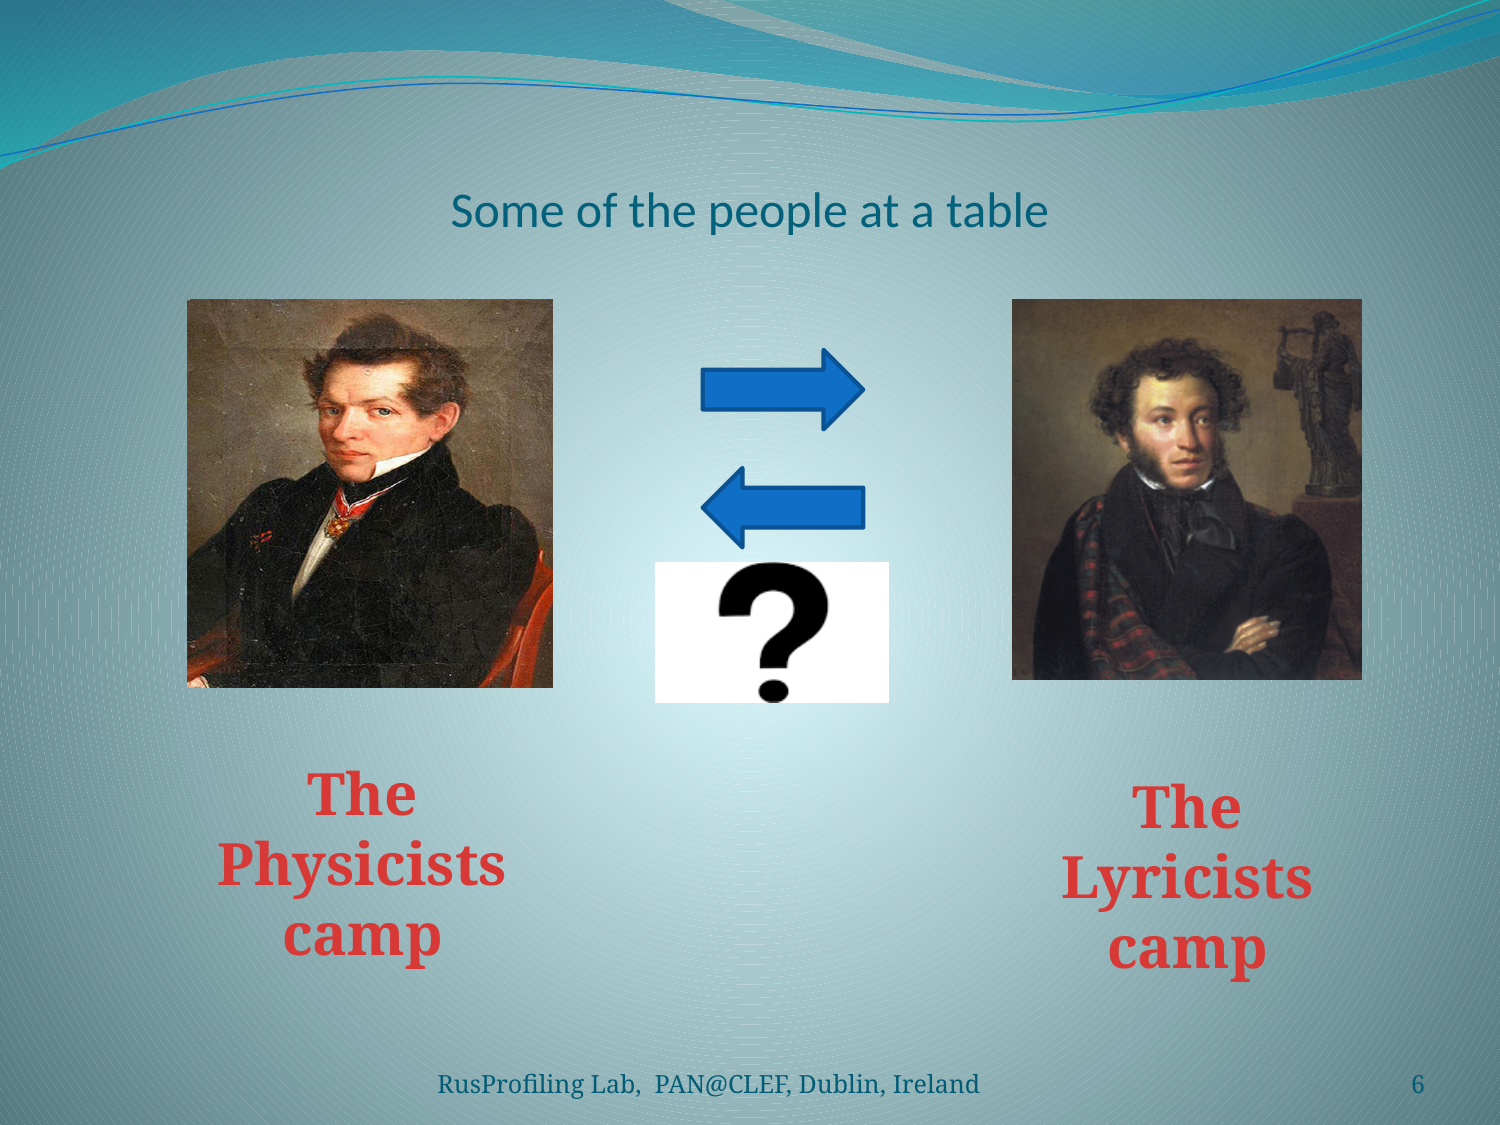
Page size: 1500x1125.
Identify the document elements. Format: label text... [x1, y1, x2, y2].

picture [187, 299, 553, 688]
text_box The Physicists camp [174, 750, 550, 975]
footer RusProfiling Lab, PAN@CLEF, Dublin, Ireland [437, 1042, 988, 1103]
text_box The Lyricists camp [999, 762, 1375, 988]
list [1012, 299, 1363, 680]
text_box [700, 347, 866, 432]
title Some of the people at a table [75, 115, 1425, 238]
text_box [700, 466, 866, 550]
picture [655, 562, 889, 704]
slide_number 6 [1299, 1042, 1425, 1103]
